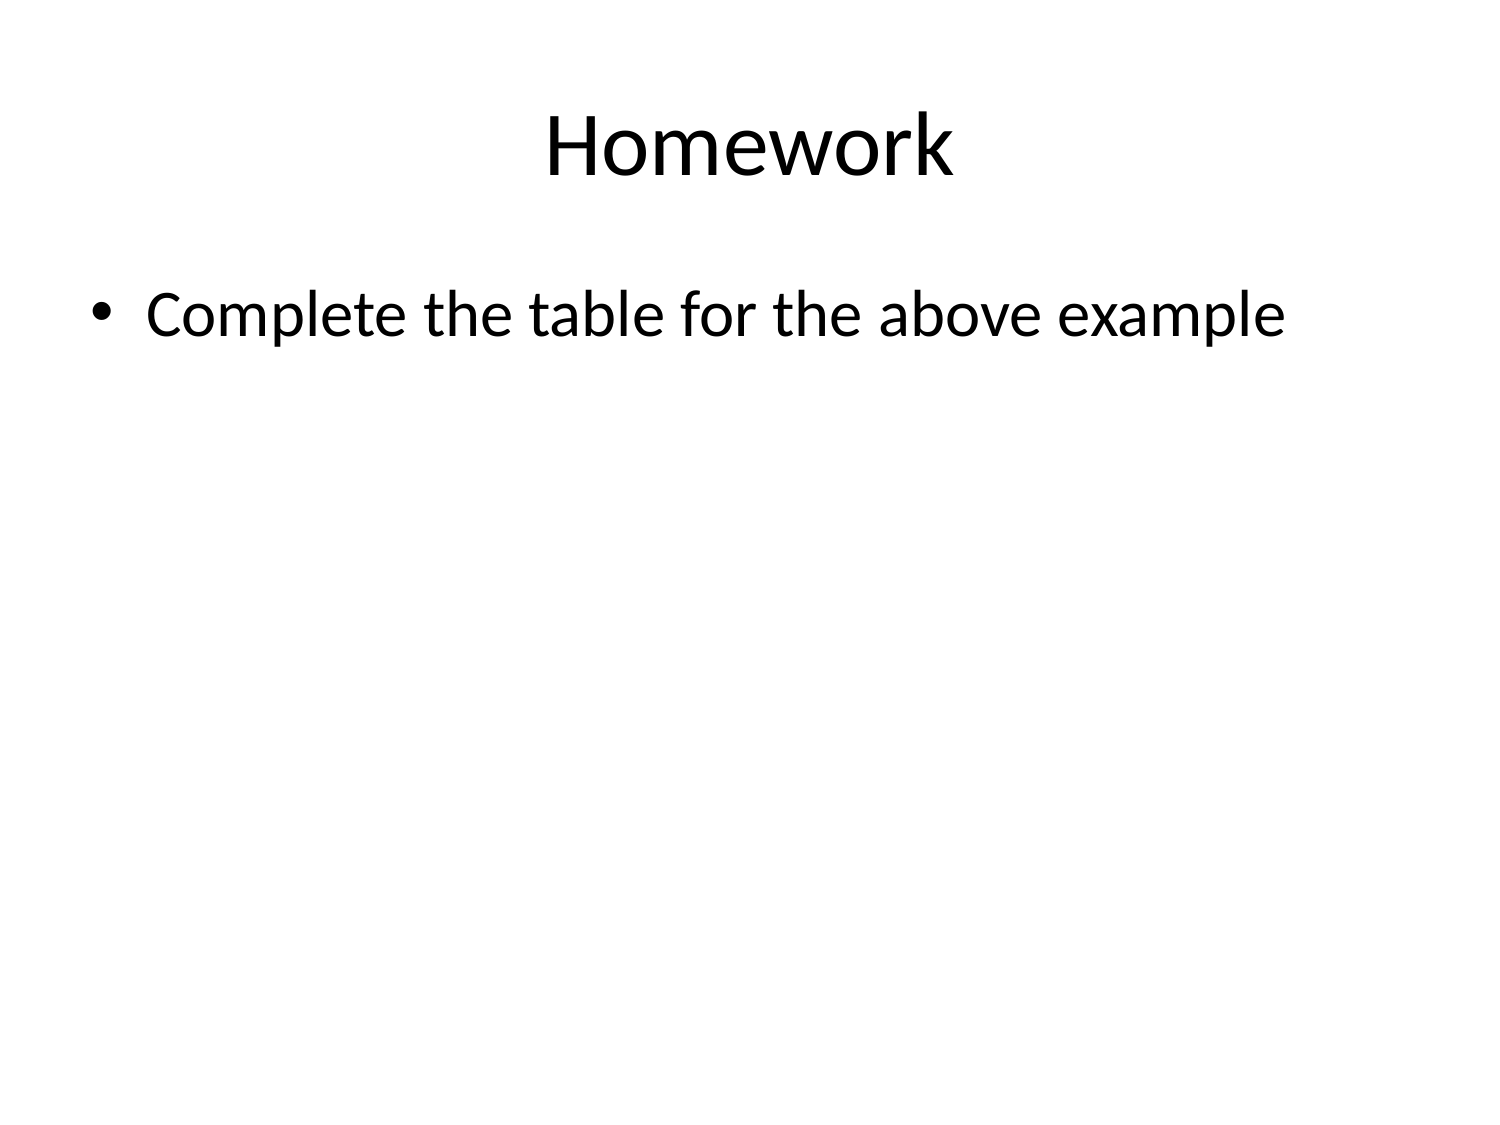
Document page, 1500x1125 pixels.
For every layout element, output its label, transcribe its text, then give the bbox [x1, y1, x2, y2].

title Homework [75, 45, 1425, 233]
list Complete the table for the above example [75, 262, 1425, 1005]
